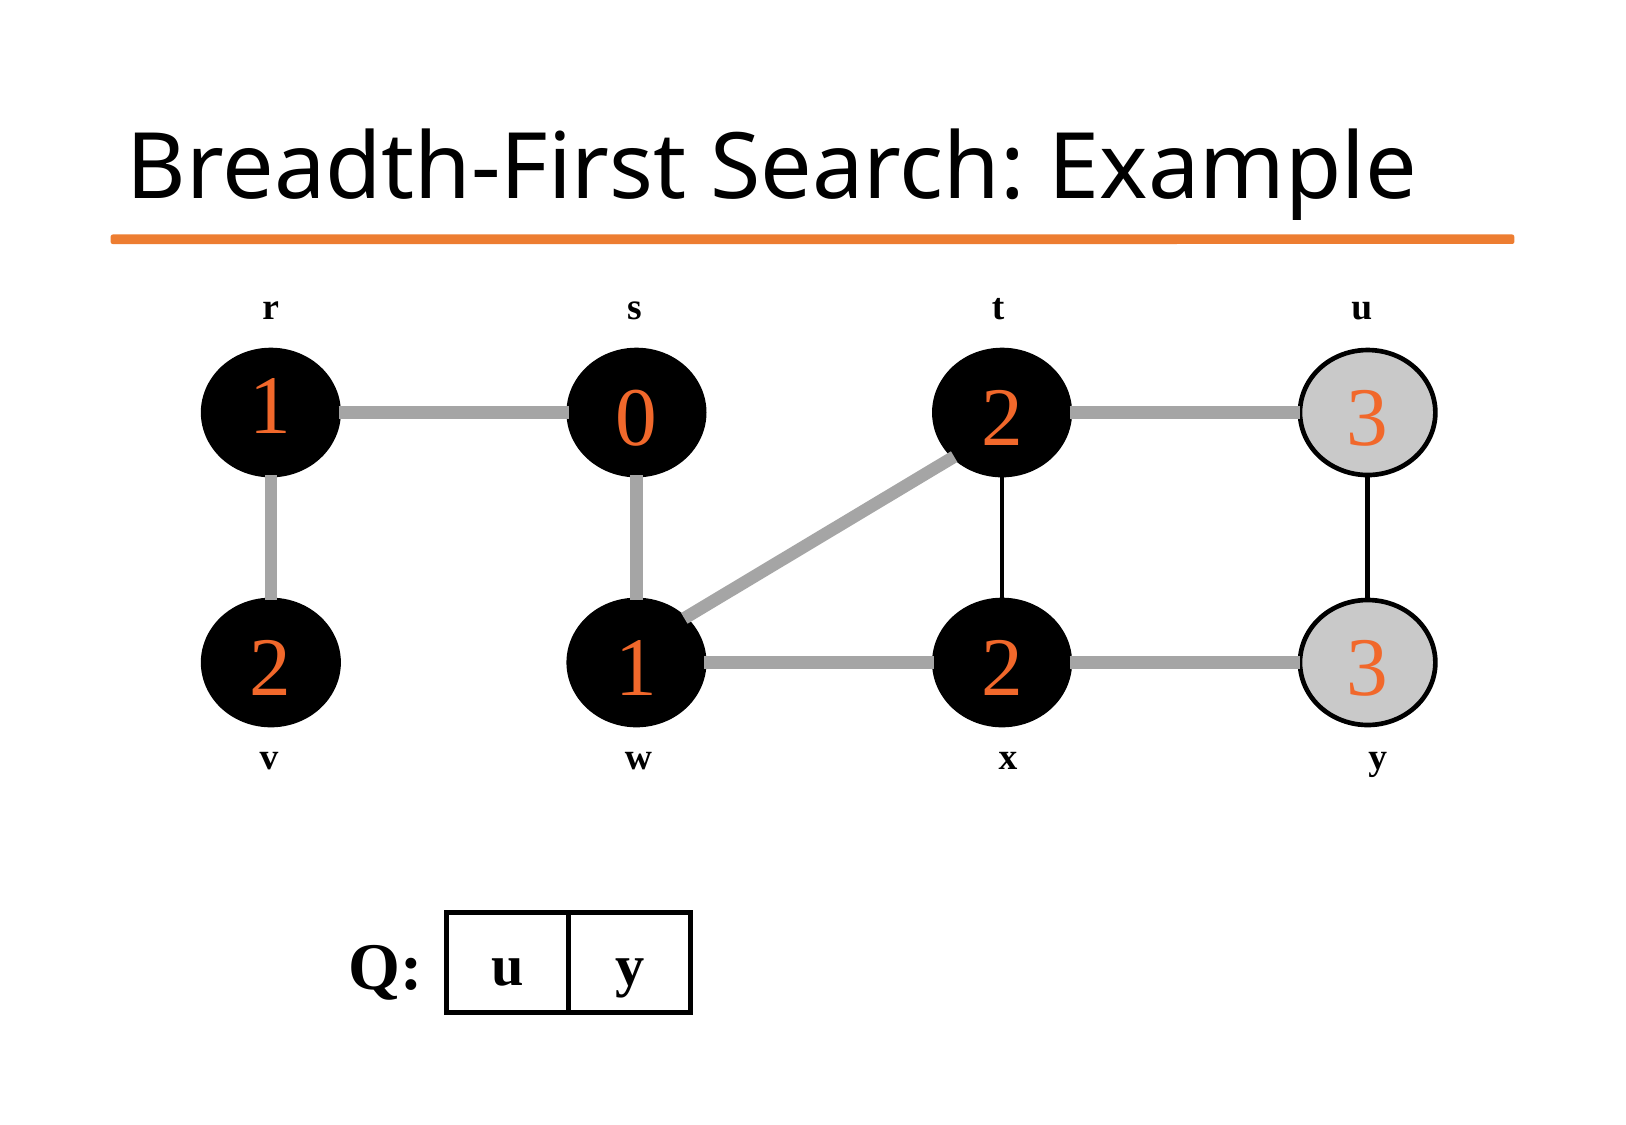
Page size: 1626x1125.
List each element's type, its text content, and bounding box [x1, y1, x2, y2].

text_box u [446, 912, 568, 1013]
title Breadth-First Search: Example [111, 59, 1514, 278]
text_box y [1353, 724, 1402, 785]
text_box 2 [934, 600, 1070, 724]
text_box x [983, 724, 1033, 785]
text_box 2 [934, 350, 1070, 475]
text_box t [976, 274, 1020, 335]
text_box y [568, 912, 691, 1013]
text_box u [1336, 274, 1388, 335]
text_box 1 [203, 350, 339, 475]
text_box w [610, 724, 667, 785]
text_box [684, 459, 955, 616]
text_box 3 [1300, 350, 1436, 475]
text_box 0 [569, 350, 705, 475]
text_box 3 [1300, 600, 1436, 724]
text_box r [247, 274, 294, 335]
text_box s [612, 274, 657, 335]
text_box 1 [568, 600, 704, 724]
text_box Q: [324, 912, 446, 1013]
text_box v [244, 724, 294, 785]
text_box 2 [203, 600, 339, 724]
